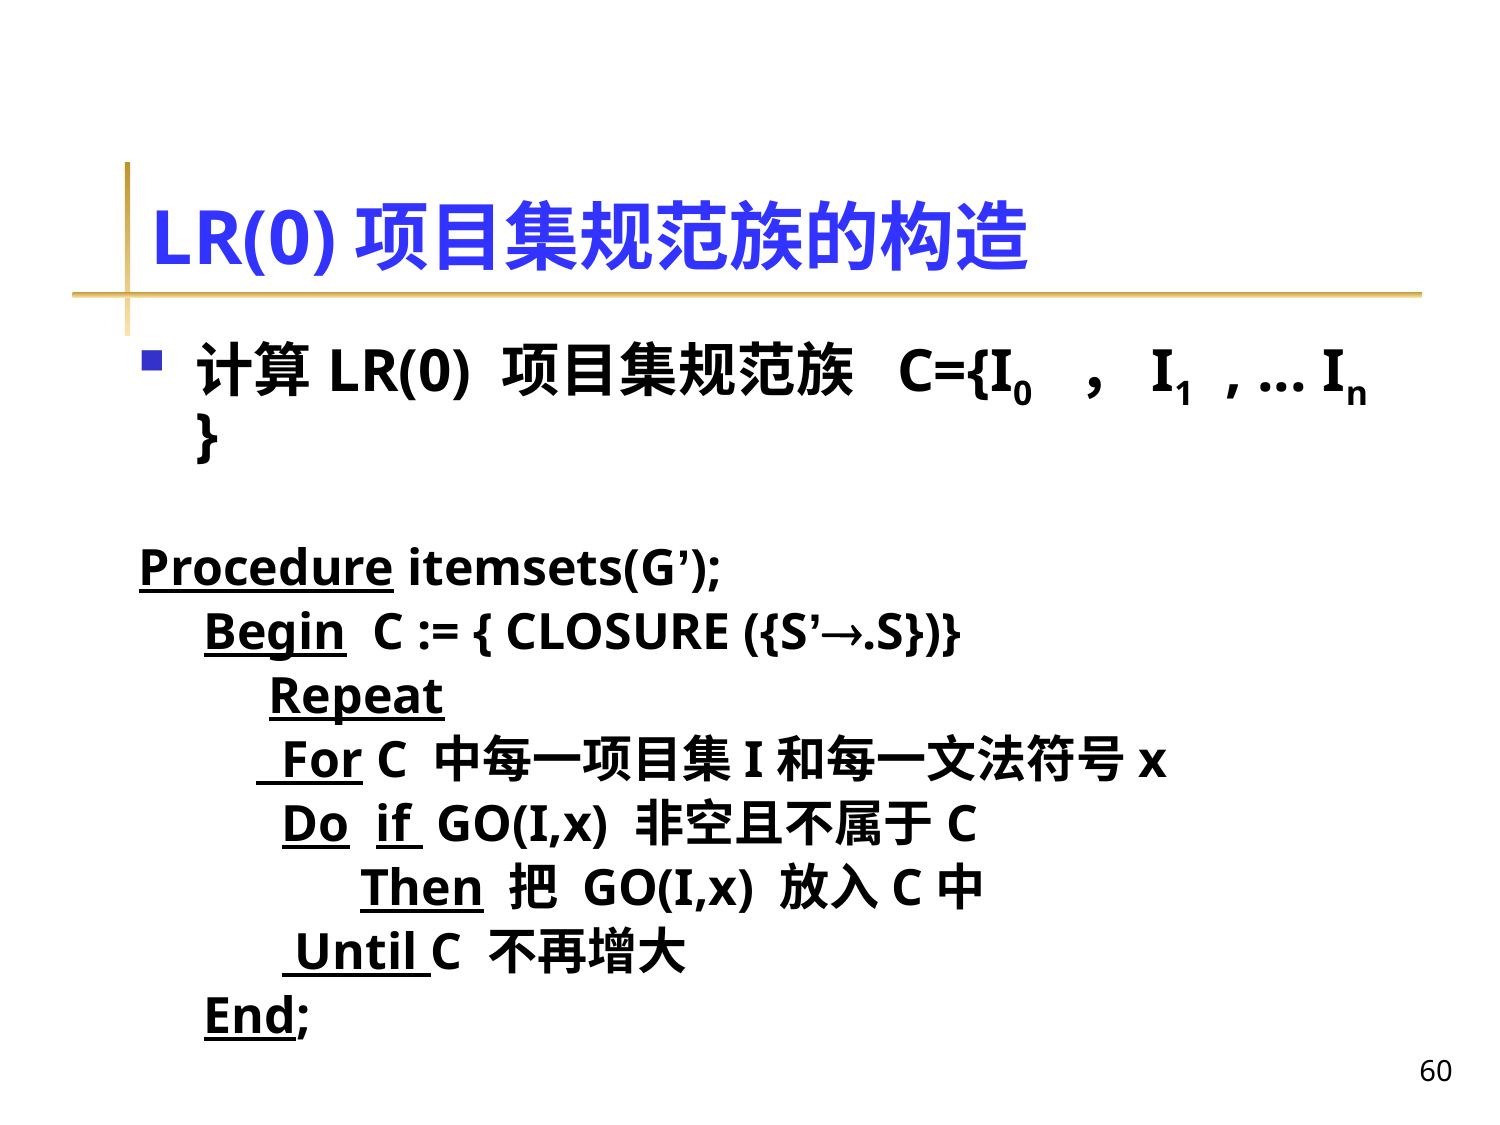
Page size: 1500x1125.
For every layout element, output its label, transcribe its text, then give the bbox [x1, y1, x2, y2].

slide_number 60 [1154, 1023, 1468, 1100]
list 计算LR(0) 项目集规范族 C={I0 ，I1 , ... In } Procedure itemsets(G’); Begin C := { CLOSURE ({S’.S})} Repeat For C 中每一项目集I和每一文法符号x Do if GO(I,x) 非空且不属于C Then 把 GO(I,x) 放入C中 Until C 不再增大 End; [123, 326, 1400, 1002]
title LR(0)项目集规范族的构造 [135, 172, 1415, 287]
